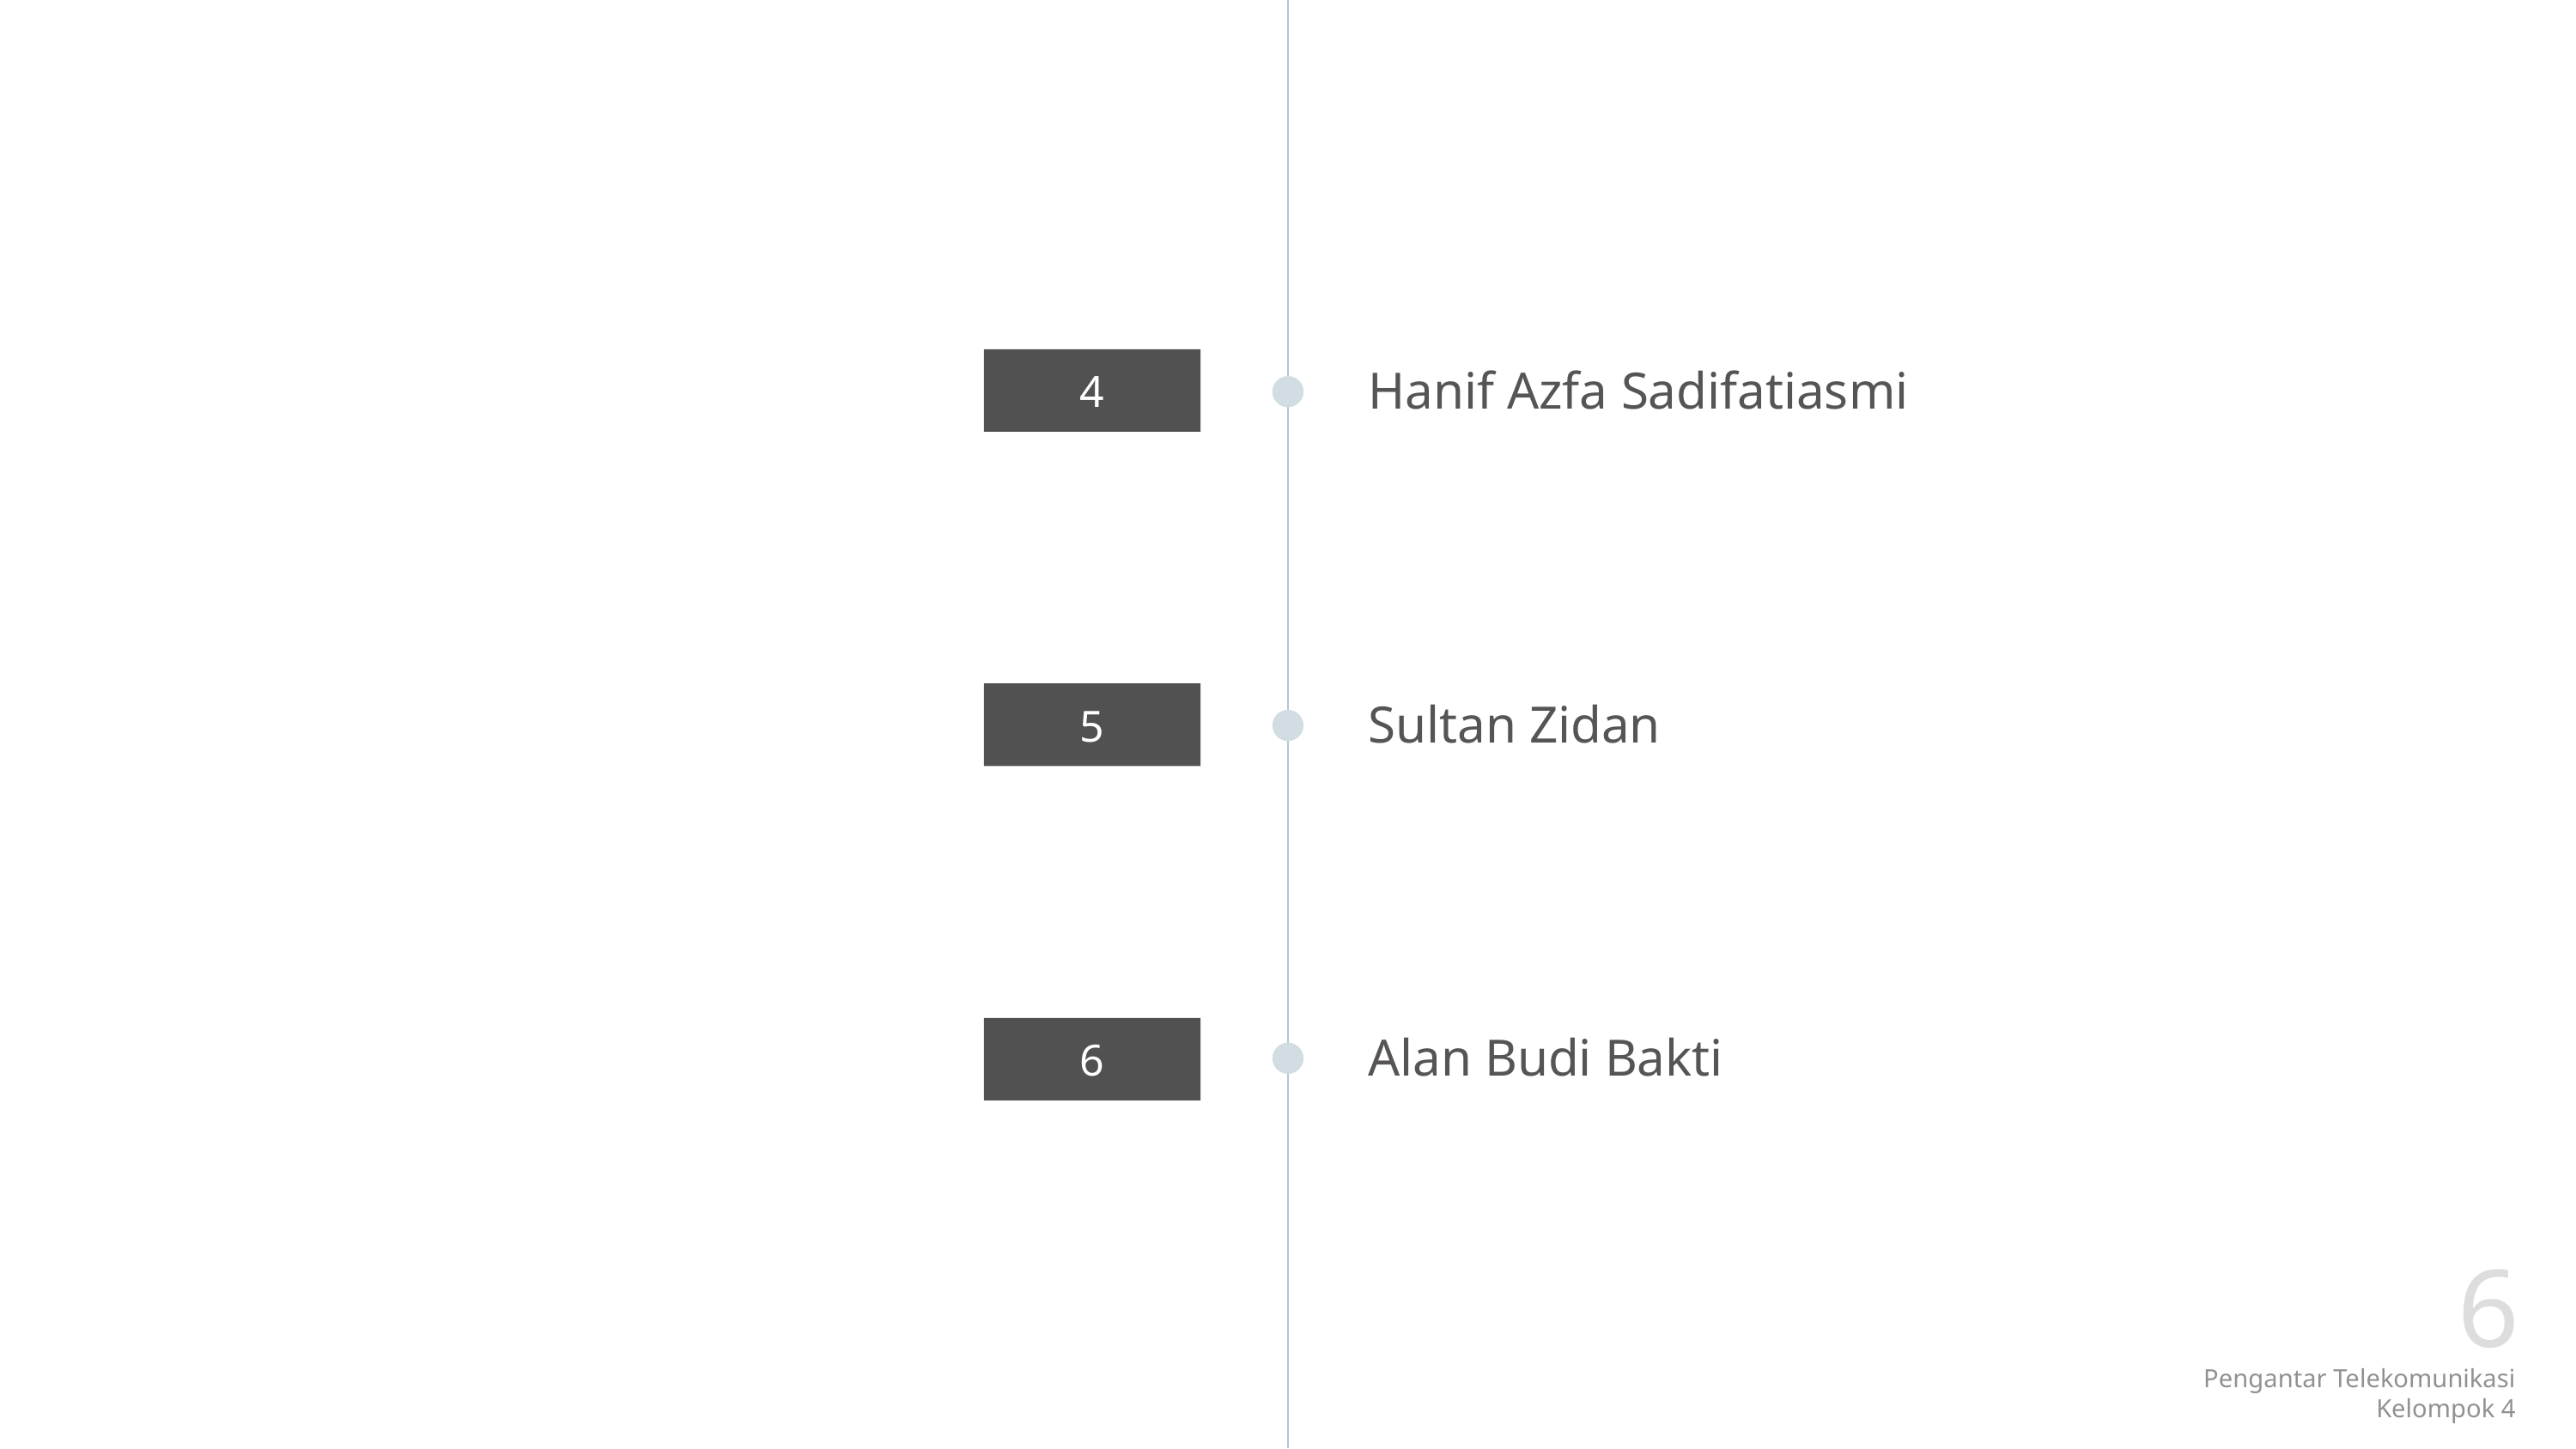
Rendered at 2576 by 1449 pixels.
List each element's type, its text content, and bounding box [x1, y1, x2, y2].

list 5 [983, 683, 1201, 767]
list 4 [983, 349, 1201, 432]
slide_number 6 [2150, 1250, 2532, 1393]
footer Pengantar Telekomunikasi Kelompok 4 [1573, 1354, 2529, 1432]
list 6 [983, 1017, 1201, 1100]
list Hanif Azfa Sadifatiasmi [1355, 343, 2151, 426]
list Alan Budi Bakti [1355, 1009, 2151, 1093]
list Sultan Zidan [1355, 676, 2151, 760]
